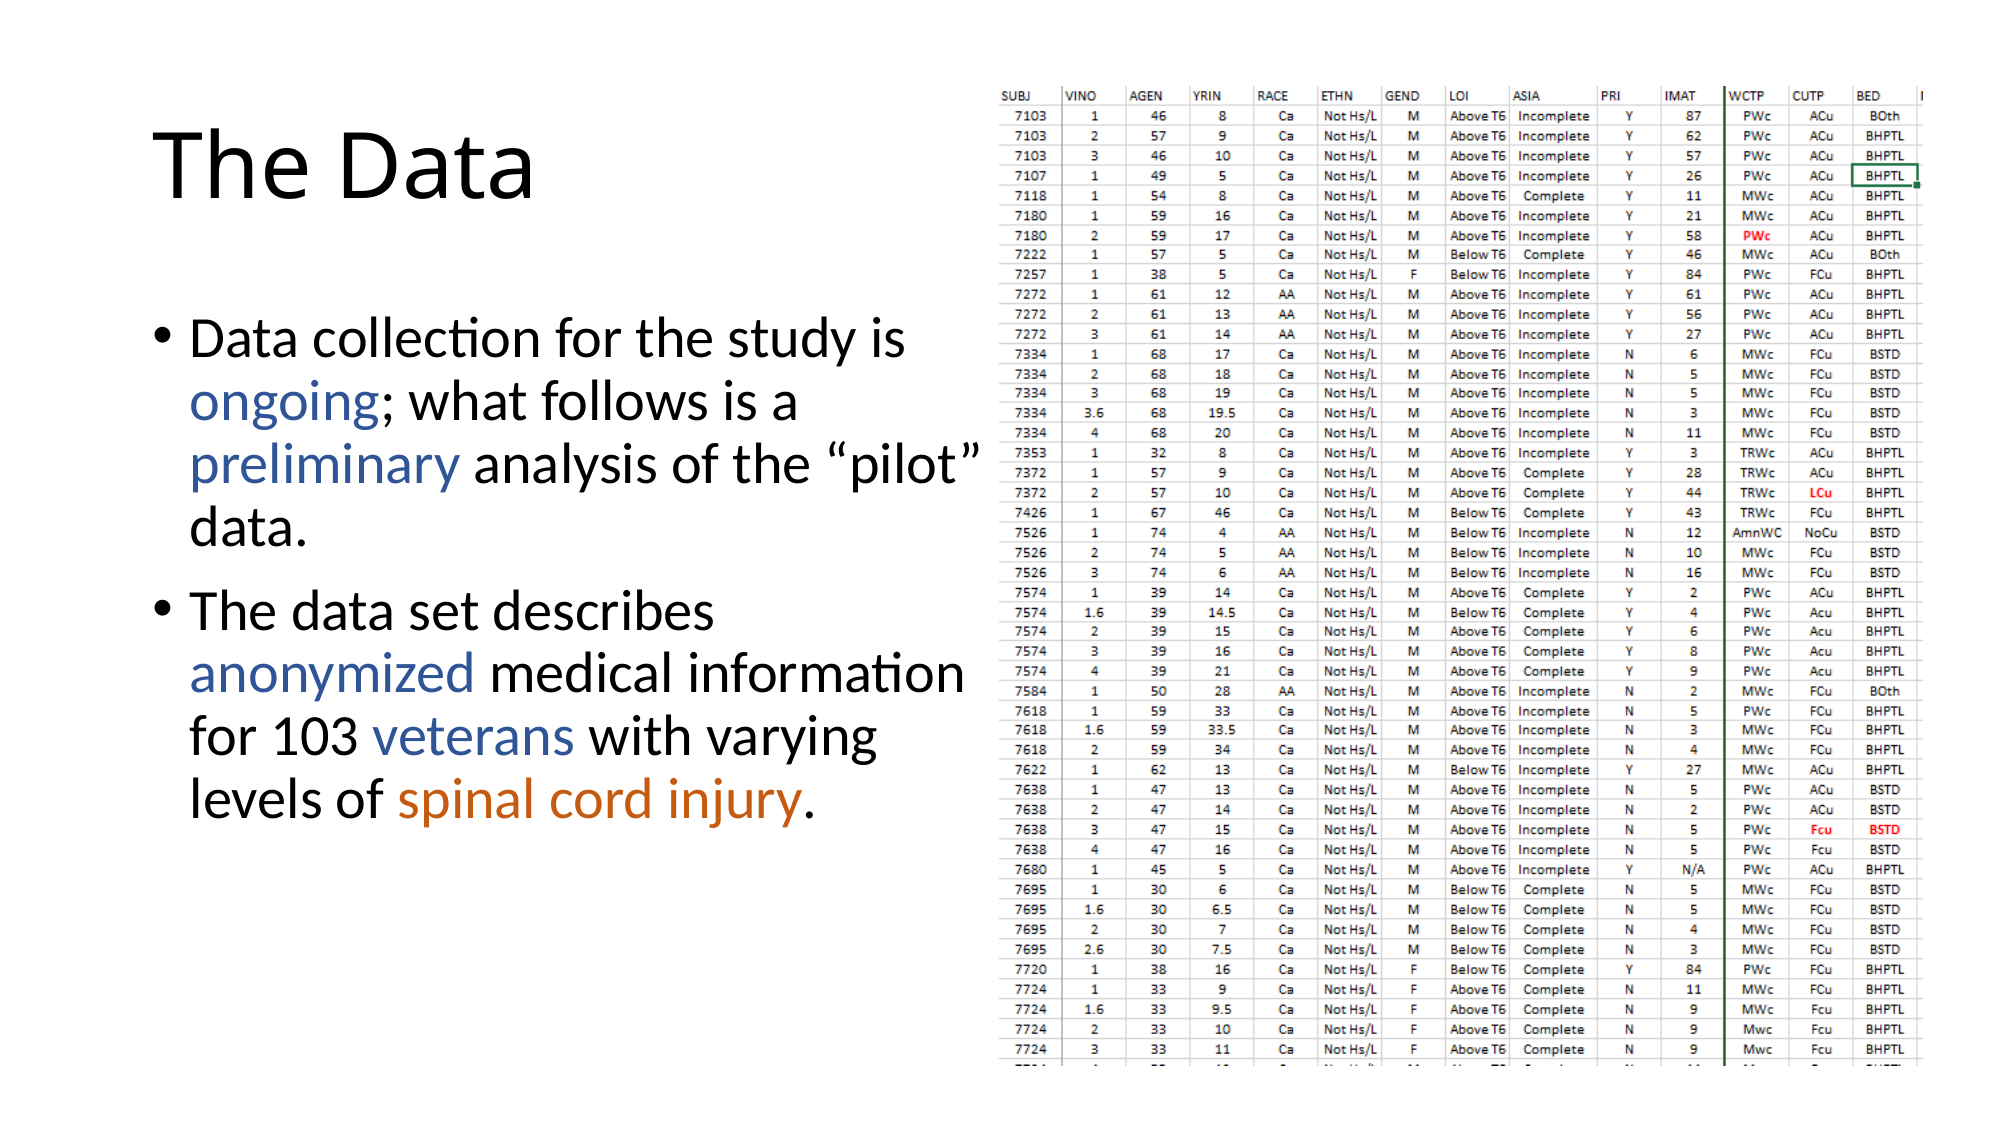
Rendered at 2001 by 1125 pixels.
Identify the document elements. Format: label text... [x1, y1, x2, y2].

picture [999, 86, 1923, 1066]
title The Data [137, 59, 1863, 278]
list Data collection for the study is ongoing; what follows is a preliminary analysis of the “pilot” data. The data set describes anonymized medical information for 103 veterans with varying levels of spinal cord injury. [137, 299, 999, 1014]
